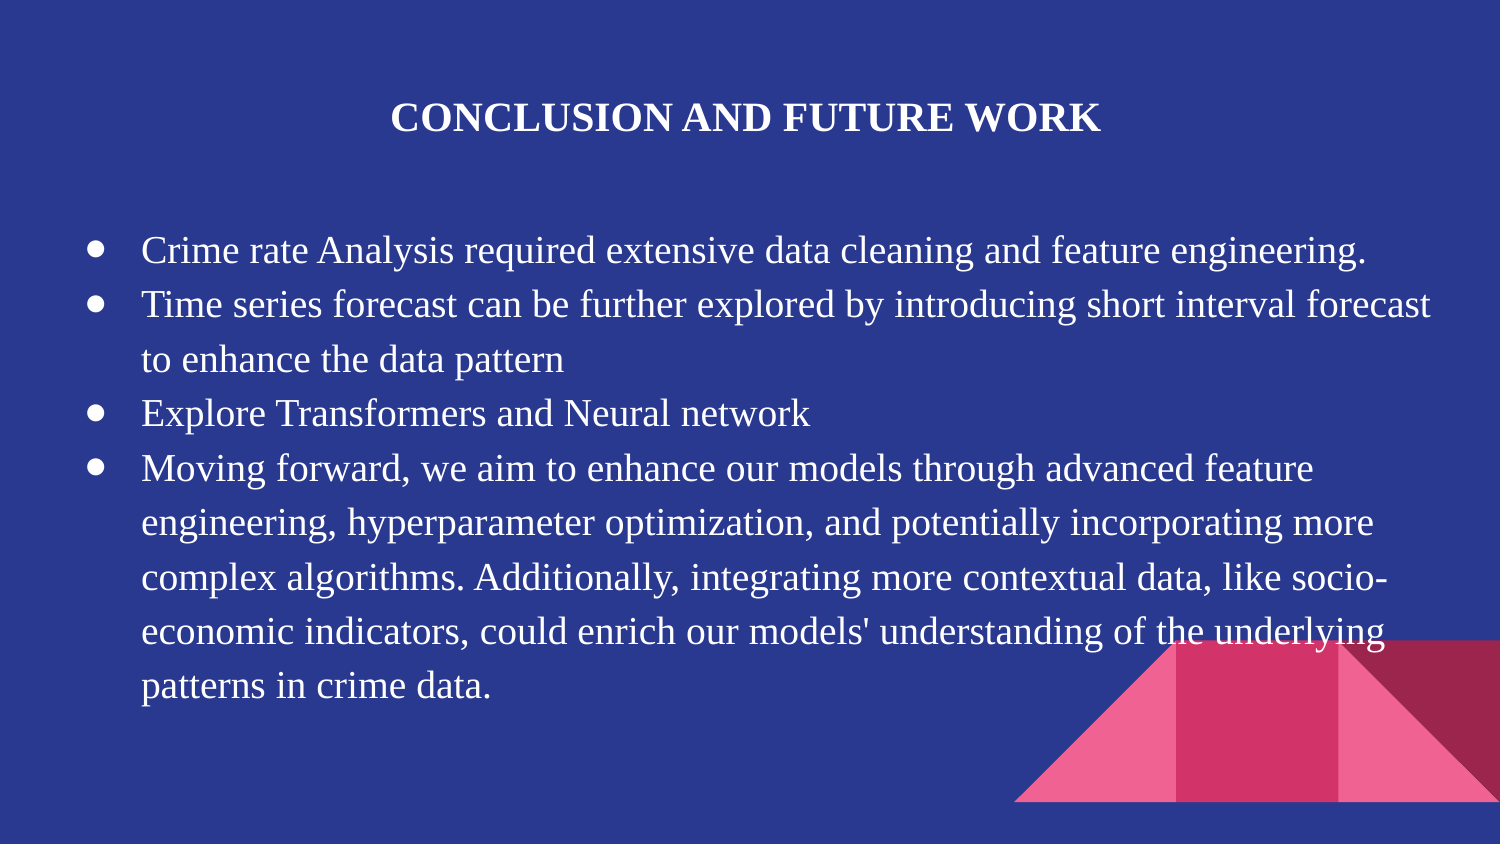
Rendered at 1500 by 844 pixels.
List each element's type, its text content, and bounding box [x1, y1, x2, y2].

list Crime rate Analysis required extensive data cleaning and feature engineering. Time series forecast can be further explored by introducing short interval forecast to enhance the data pattern Explore Transformers and Neural network Moving forward, we aim to enhance our models through advanced feature engineering, hyperparameter optimization, and potentially incorporating more complex algorithms. Additionally, integrating more contextual data, like socio-economic indicators, could enrich our models' understanding of the underlying patterns in crime data. [51, 201, 1449, 750]
title CONCLUSION AND FUTURE WORK [51, 67, 1449, 167]
